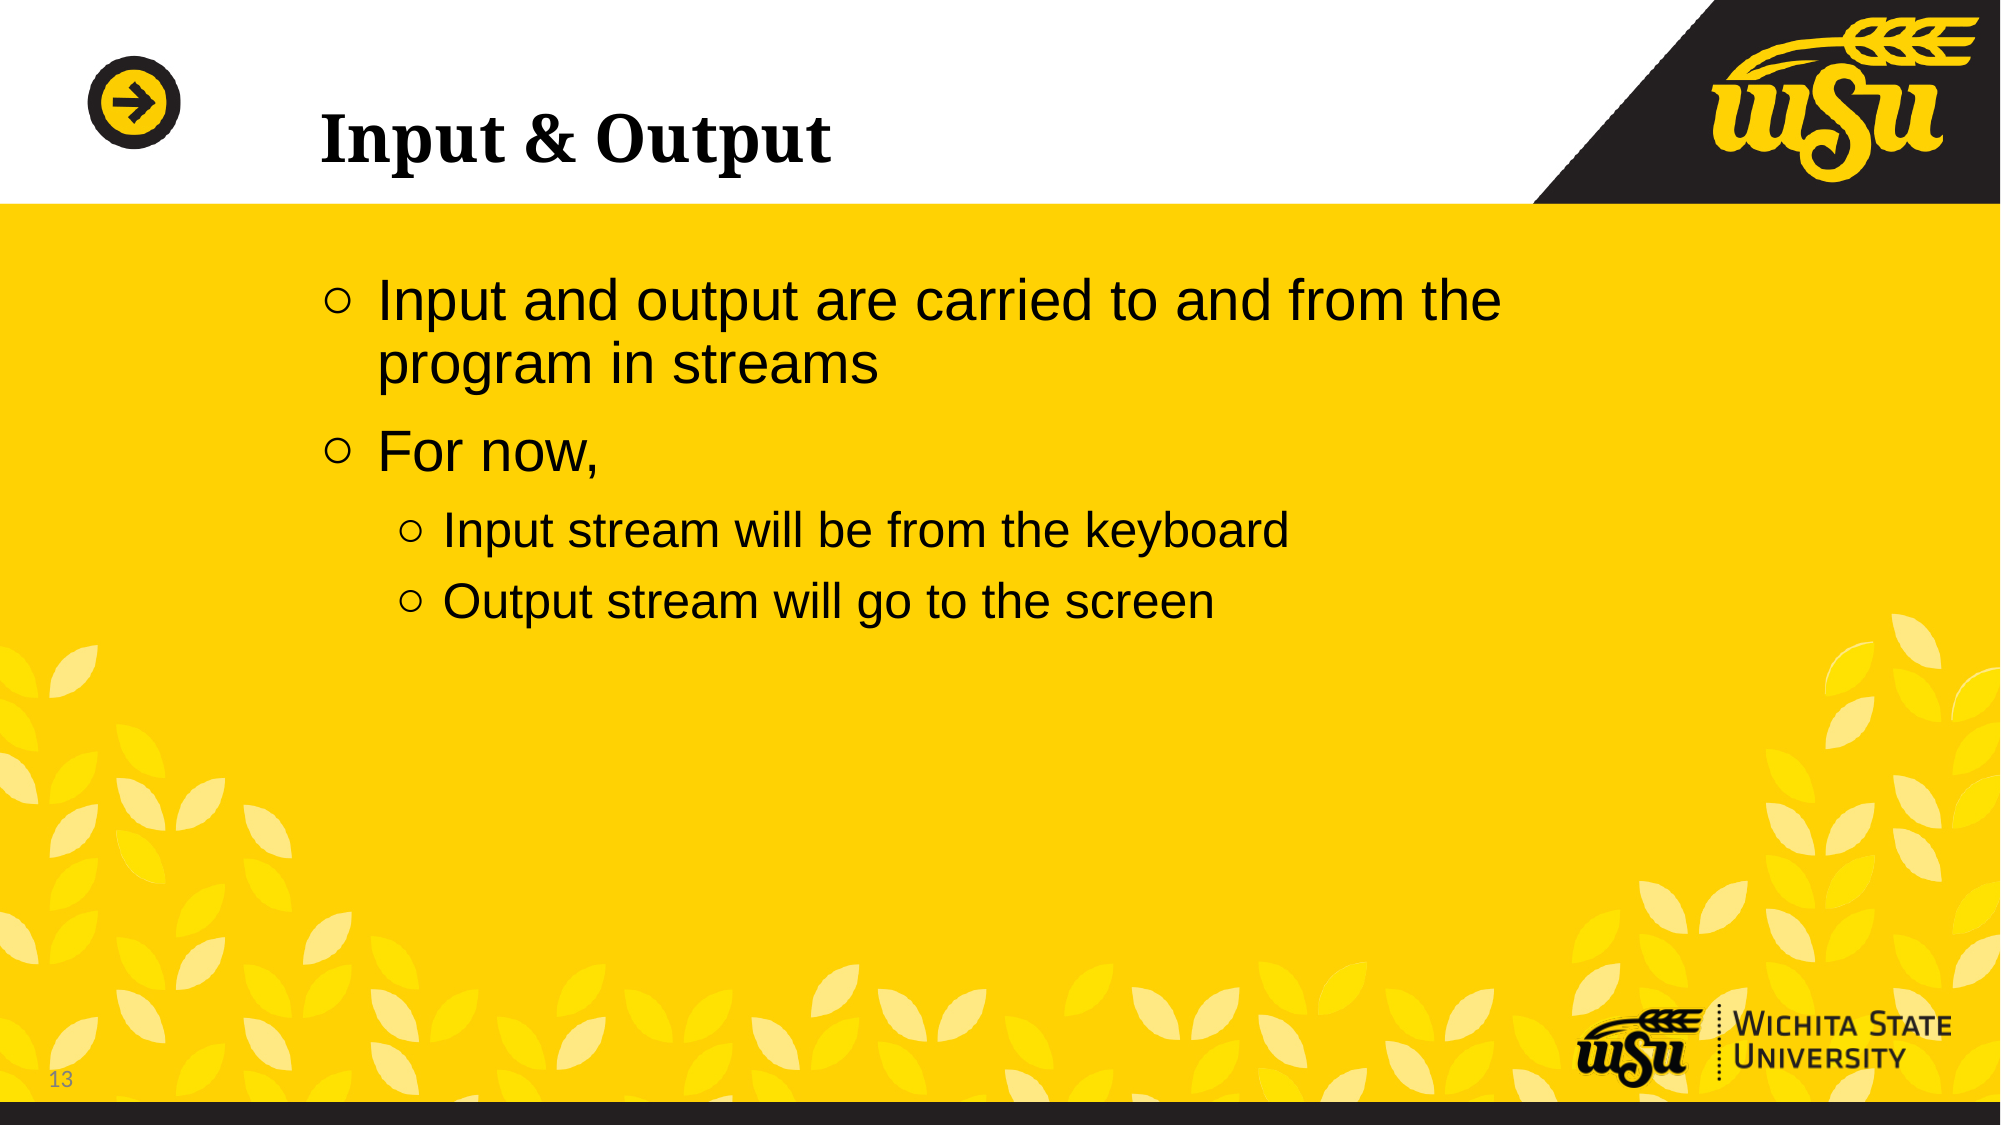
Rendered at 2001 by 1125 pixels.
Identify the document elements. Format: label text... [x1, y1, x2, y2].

picture [0, 0, 2001, 1125]
title Input & Output [305, 44, 1551, 185]
list Input and output are carried to and from the program in streams For now, Input stream will be from the keyboard Output stream will go to the screen [305, 262, 1656, 1006]
